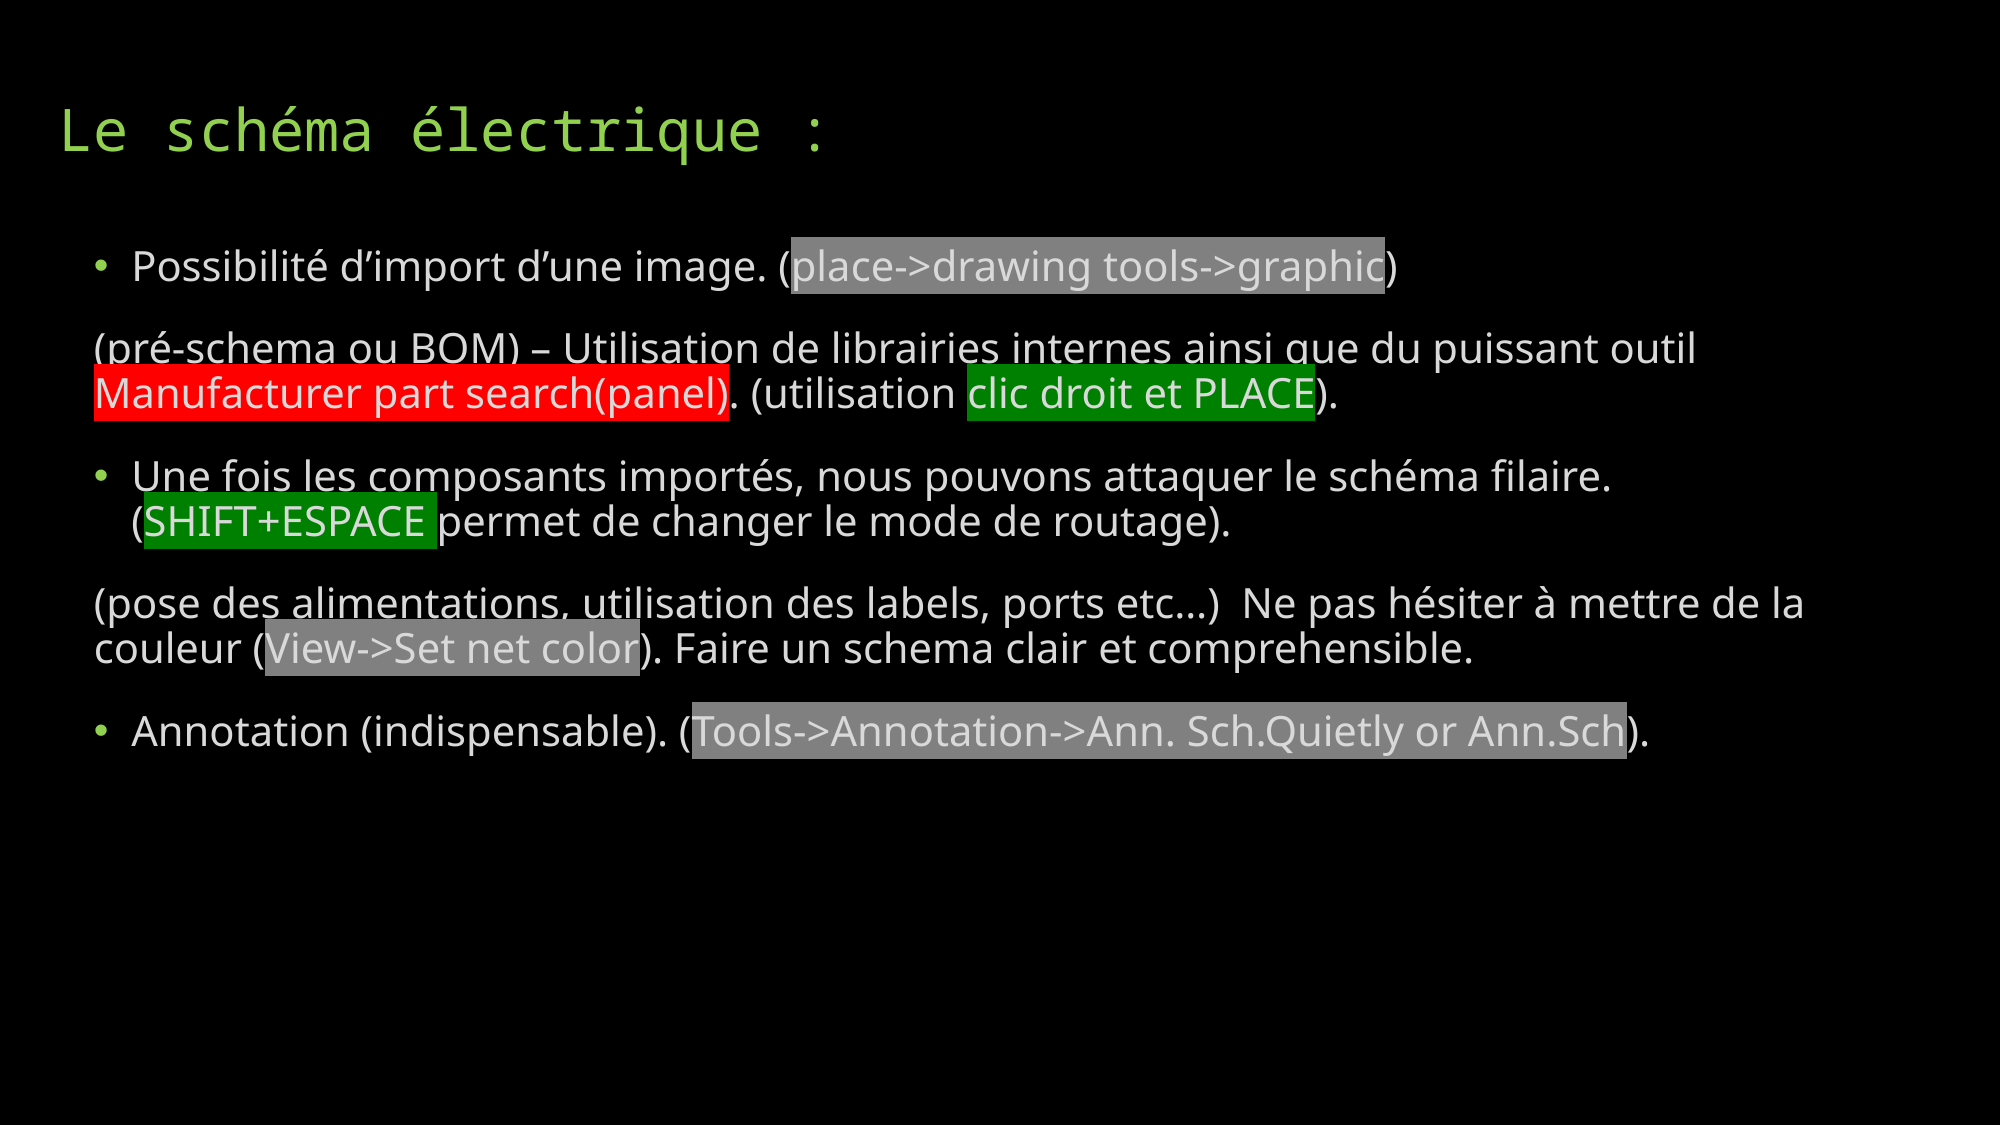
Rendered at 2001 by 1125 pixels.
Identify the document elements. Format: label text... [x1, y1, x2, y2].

list Possibilité d’import d’une image. (place->drawing tools->graphic) (pré-schema ou BOM) – Utilisation de librairies internes ainsi que du puissant outil Manufacturer part search(panel). (utilisation clic droit et PLACE). Une fois les composants importés, nous pouvons attaquer le schéma filaire. (SHIFT+ESPACE permet de changer le mode de routage). (pose des alimentations, utilisation des labels, ports etc…) Ne pas hésiter à mettre de la couleur (View->Set net color). Faire un schema clair et comprehensible. Annotation (indispensable). (Tools->Annotation->Ann. Sch.Quietly or Ann.Sch). [78, 237, 1875, 888]
title Le schéma électrique : [43, 30, 865, 172]
